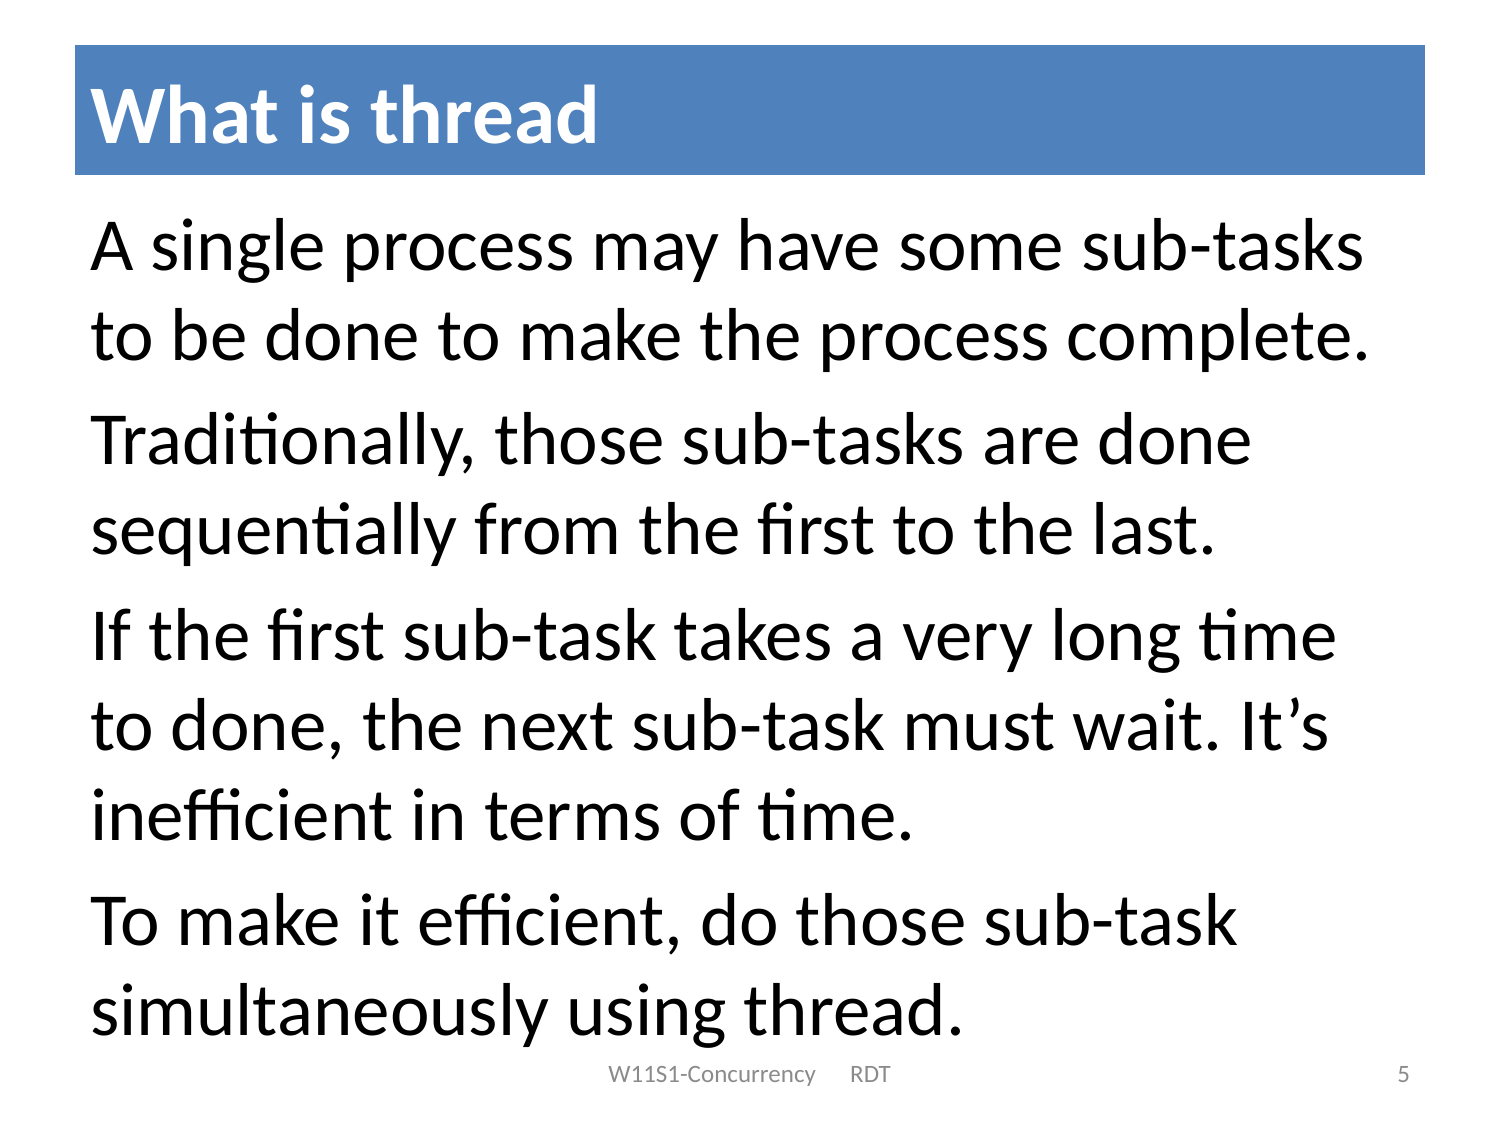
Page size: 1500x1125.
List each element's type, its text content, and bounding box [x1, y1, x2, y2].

list A single process may have some sub-tasks to be done to make the process complete. Traditionally, those sub-tasks are done sequentially from the first to the last. If the first sub-task takes a very long time to done, the next sub-task must wait. It’s inefficient in terms of time. To make it efficient, do those sub-task simultaneously using thread. [75, 187, 1425, 1005]
footer W11S1-Concurrency RDT [512, 1042, 988, 1103]
slide_number 5 [1074, 1042, 1425, 1103]
title What is thread [75, 45, 1425, 175]
